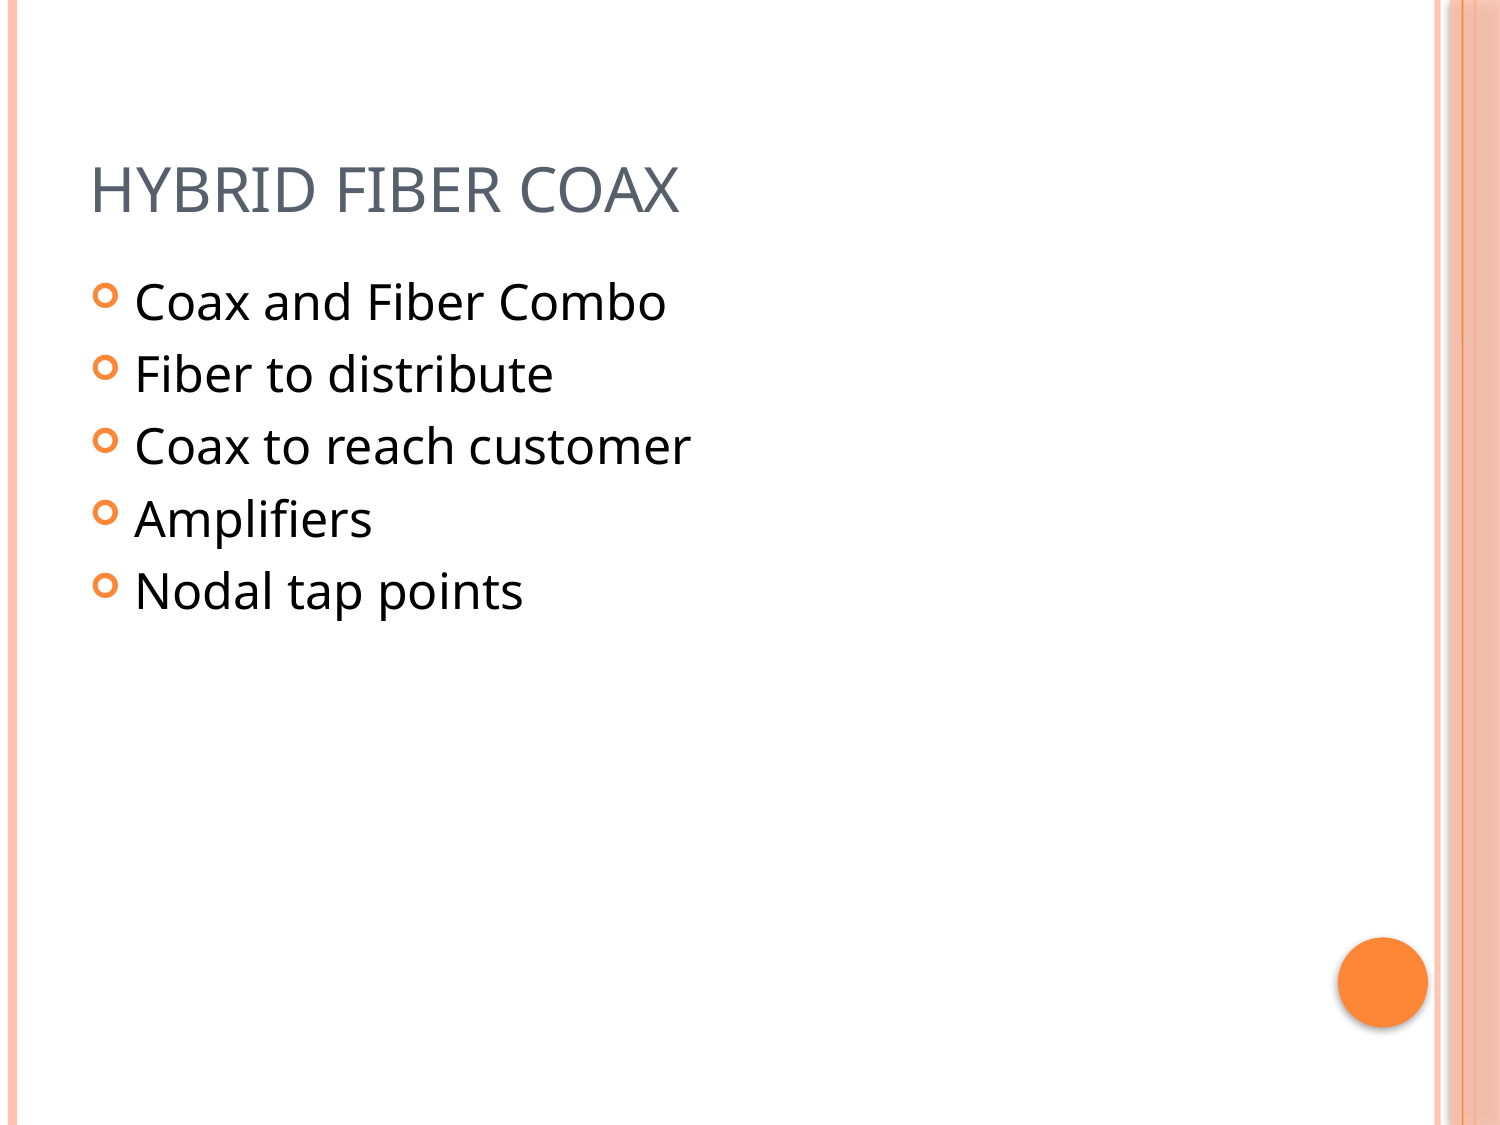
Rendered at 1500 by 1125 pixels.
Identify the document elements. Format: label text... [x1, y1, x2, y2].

list Coax and Fiber Combo Fiber to distribute Coax to reach customer Amplifiers Nodal tap points [75, 262, 1300, 1062]
title Hybrid Fiber Coax [75, 45, 1300, 233]
